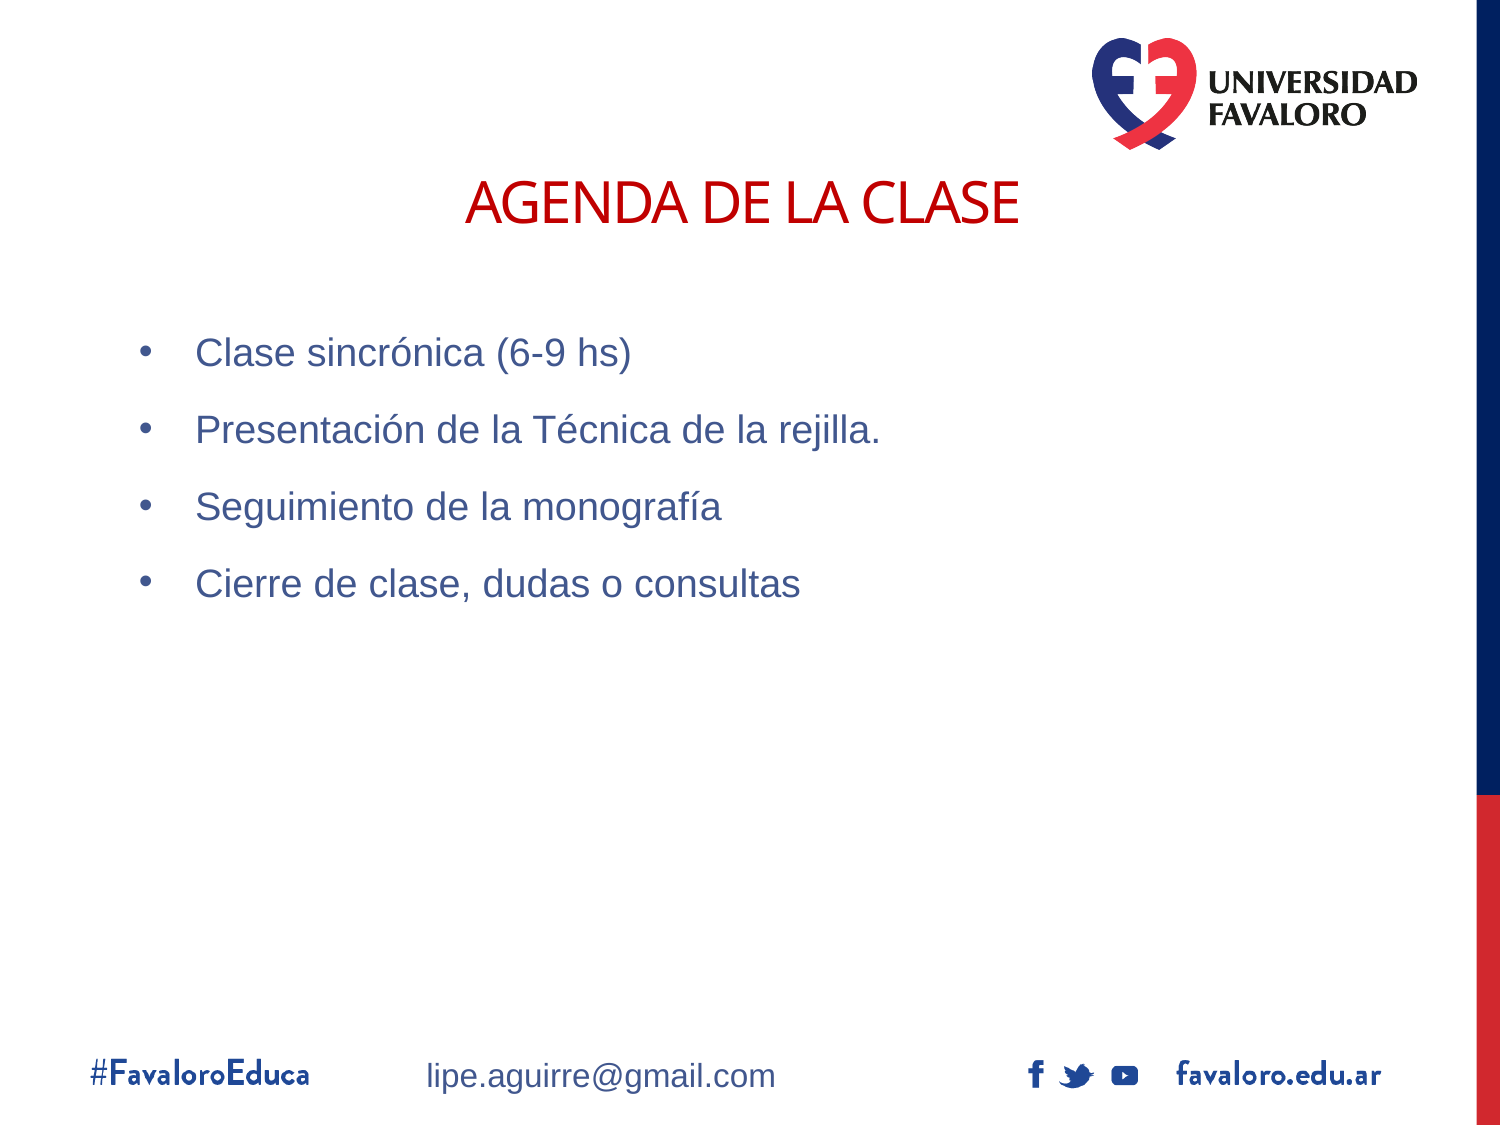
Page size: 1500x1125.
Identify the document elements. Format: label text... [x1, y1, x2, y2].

subtitle Clase sincrónica (6-9 hs) Presentación de la Técnica de la rejilla. Seguimiento de la monografía Cierre de clase, dudas o consultas [130, 302, 1309, 1075]
text_box lipe.aguirre@gmail.com [418, 1046, 785, 1102]
title Agenda de la clase [111, 129, 1388, 271]
picture [76, 1035, 322, 1106]
picture [1014, 1041, 1388, 1100]
picture [1092, 38, 1417, 150]
